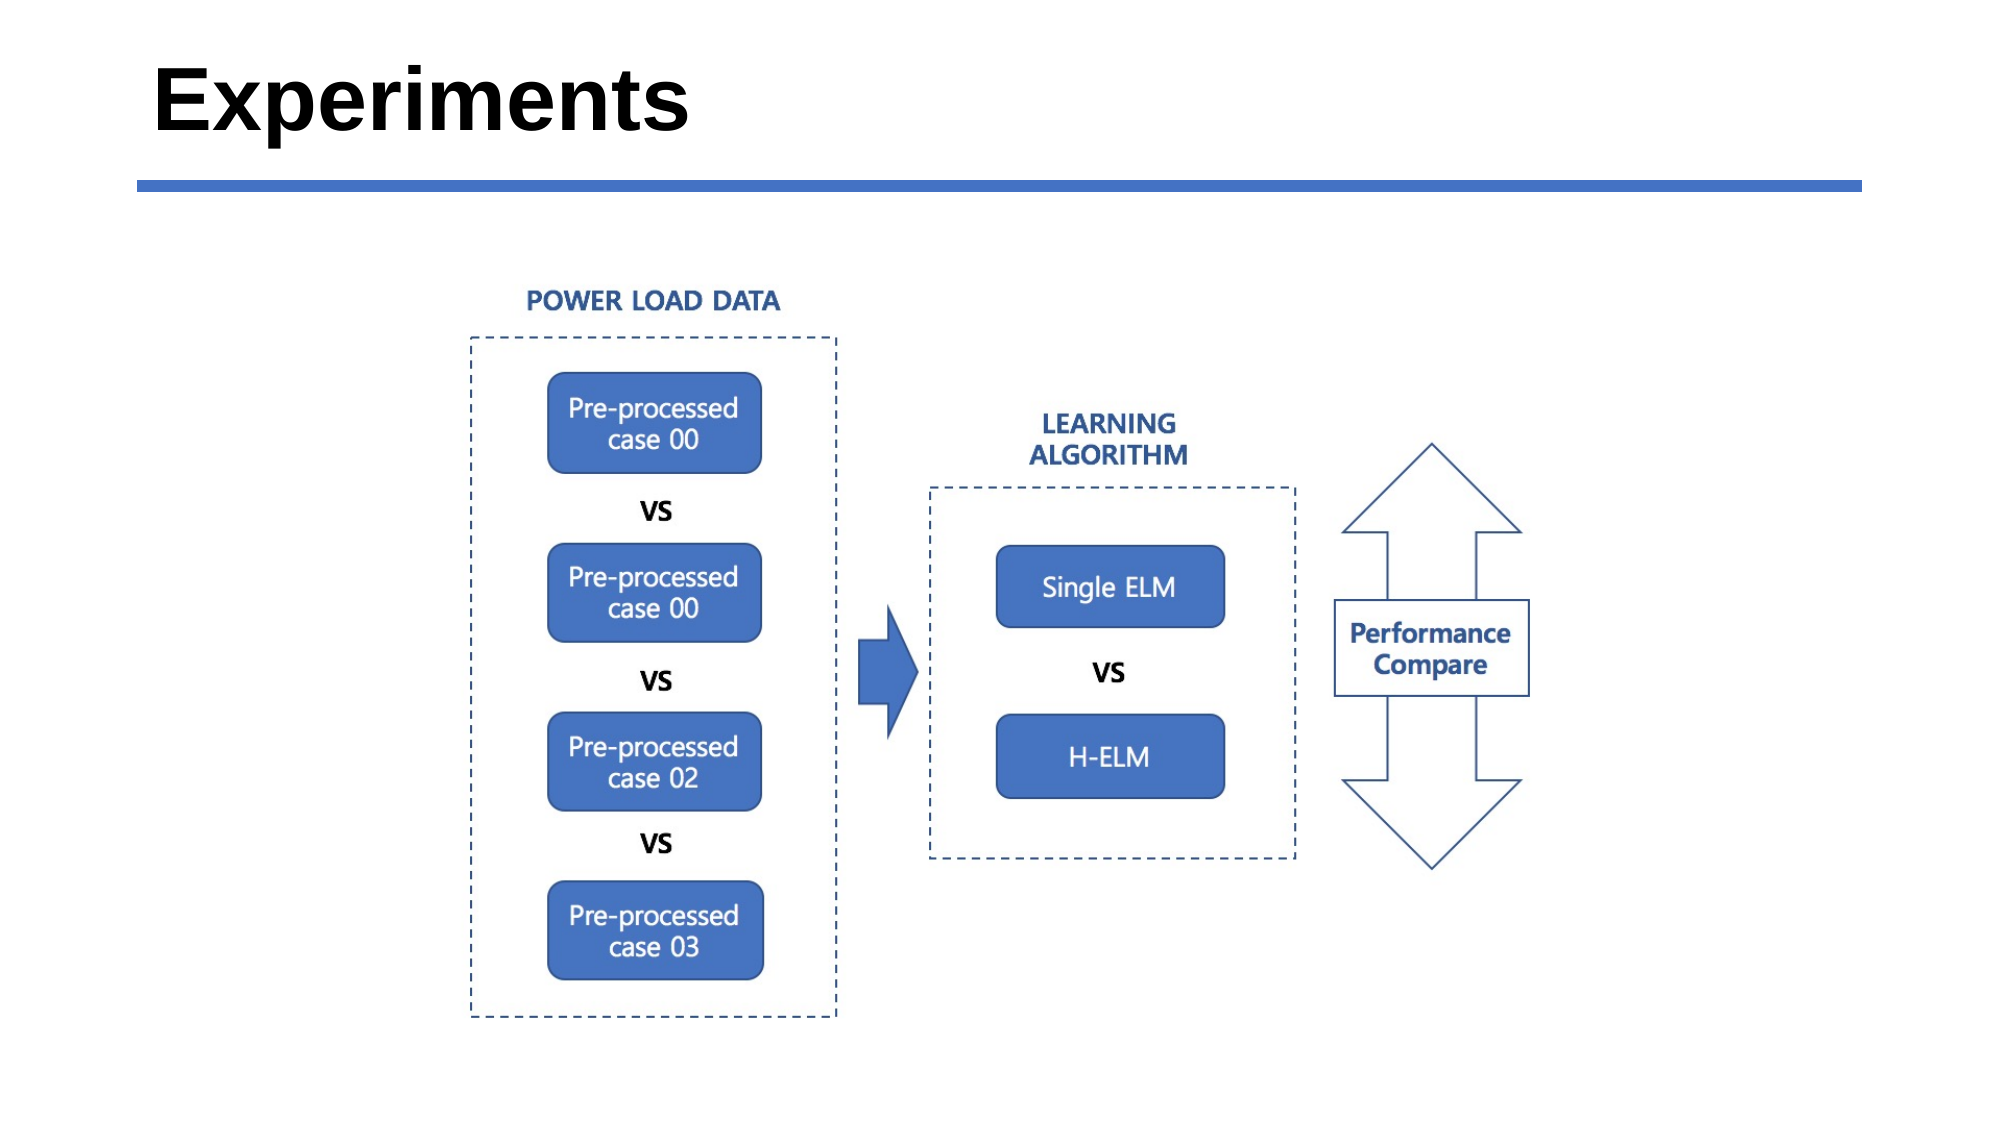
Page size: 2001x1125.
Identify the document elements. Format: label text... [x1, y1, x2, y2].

picture [445, 251, 1555, 1046]
title Experiments [137, 44, 1863, 158]
